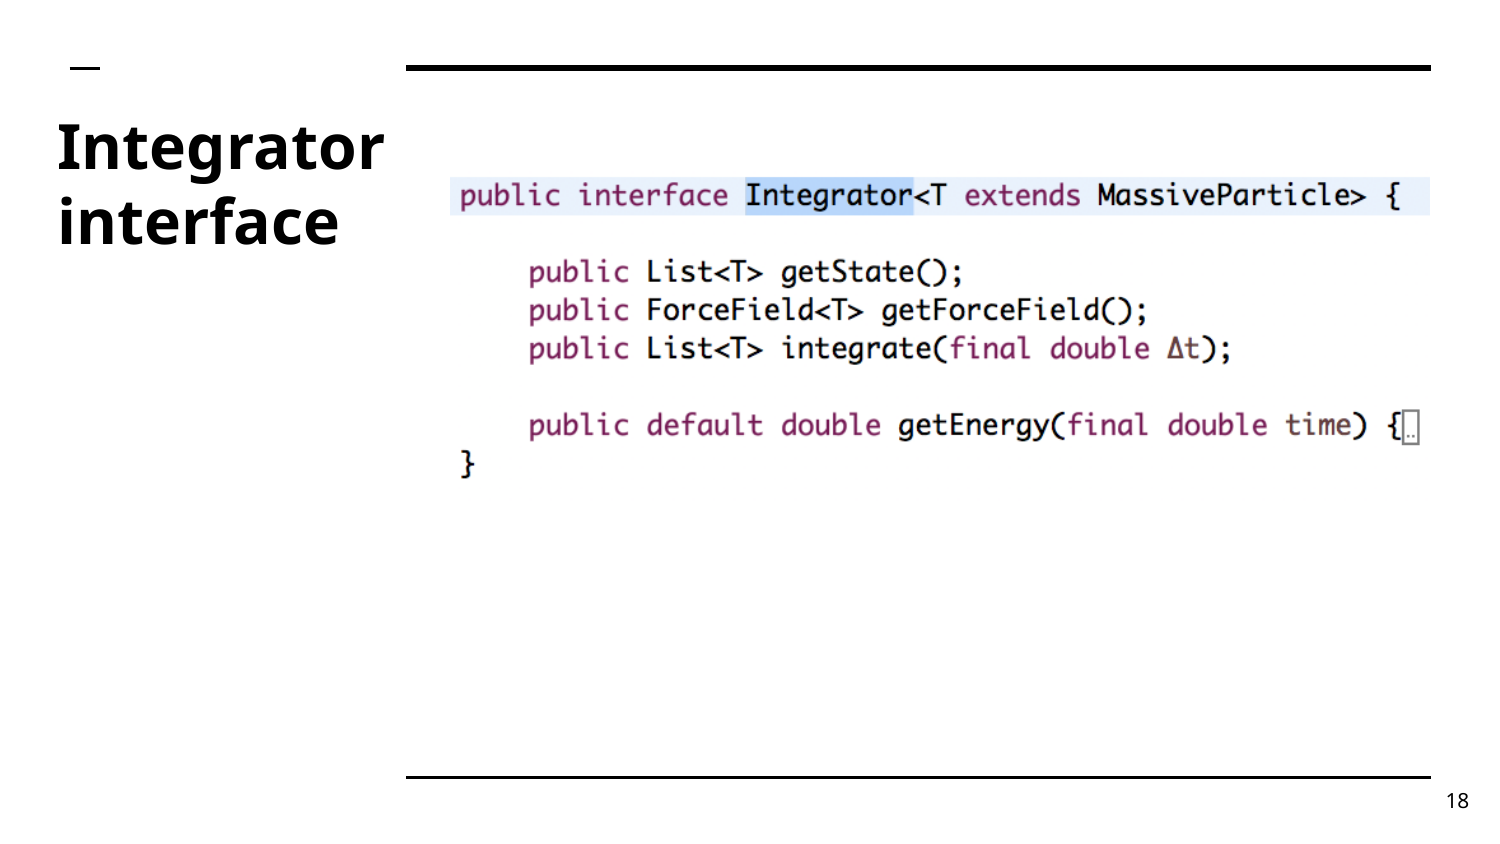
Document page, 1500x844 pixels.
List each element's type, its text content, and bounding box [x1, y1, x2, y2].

title Integrator interface [42, 91, 1080, 197]
picture [449, 167, 1430, 504]
slide_number ‹#› [1394, 769, 1484, 834]
